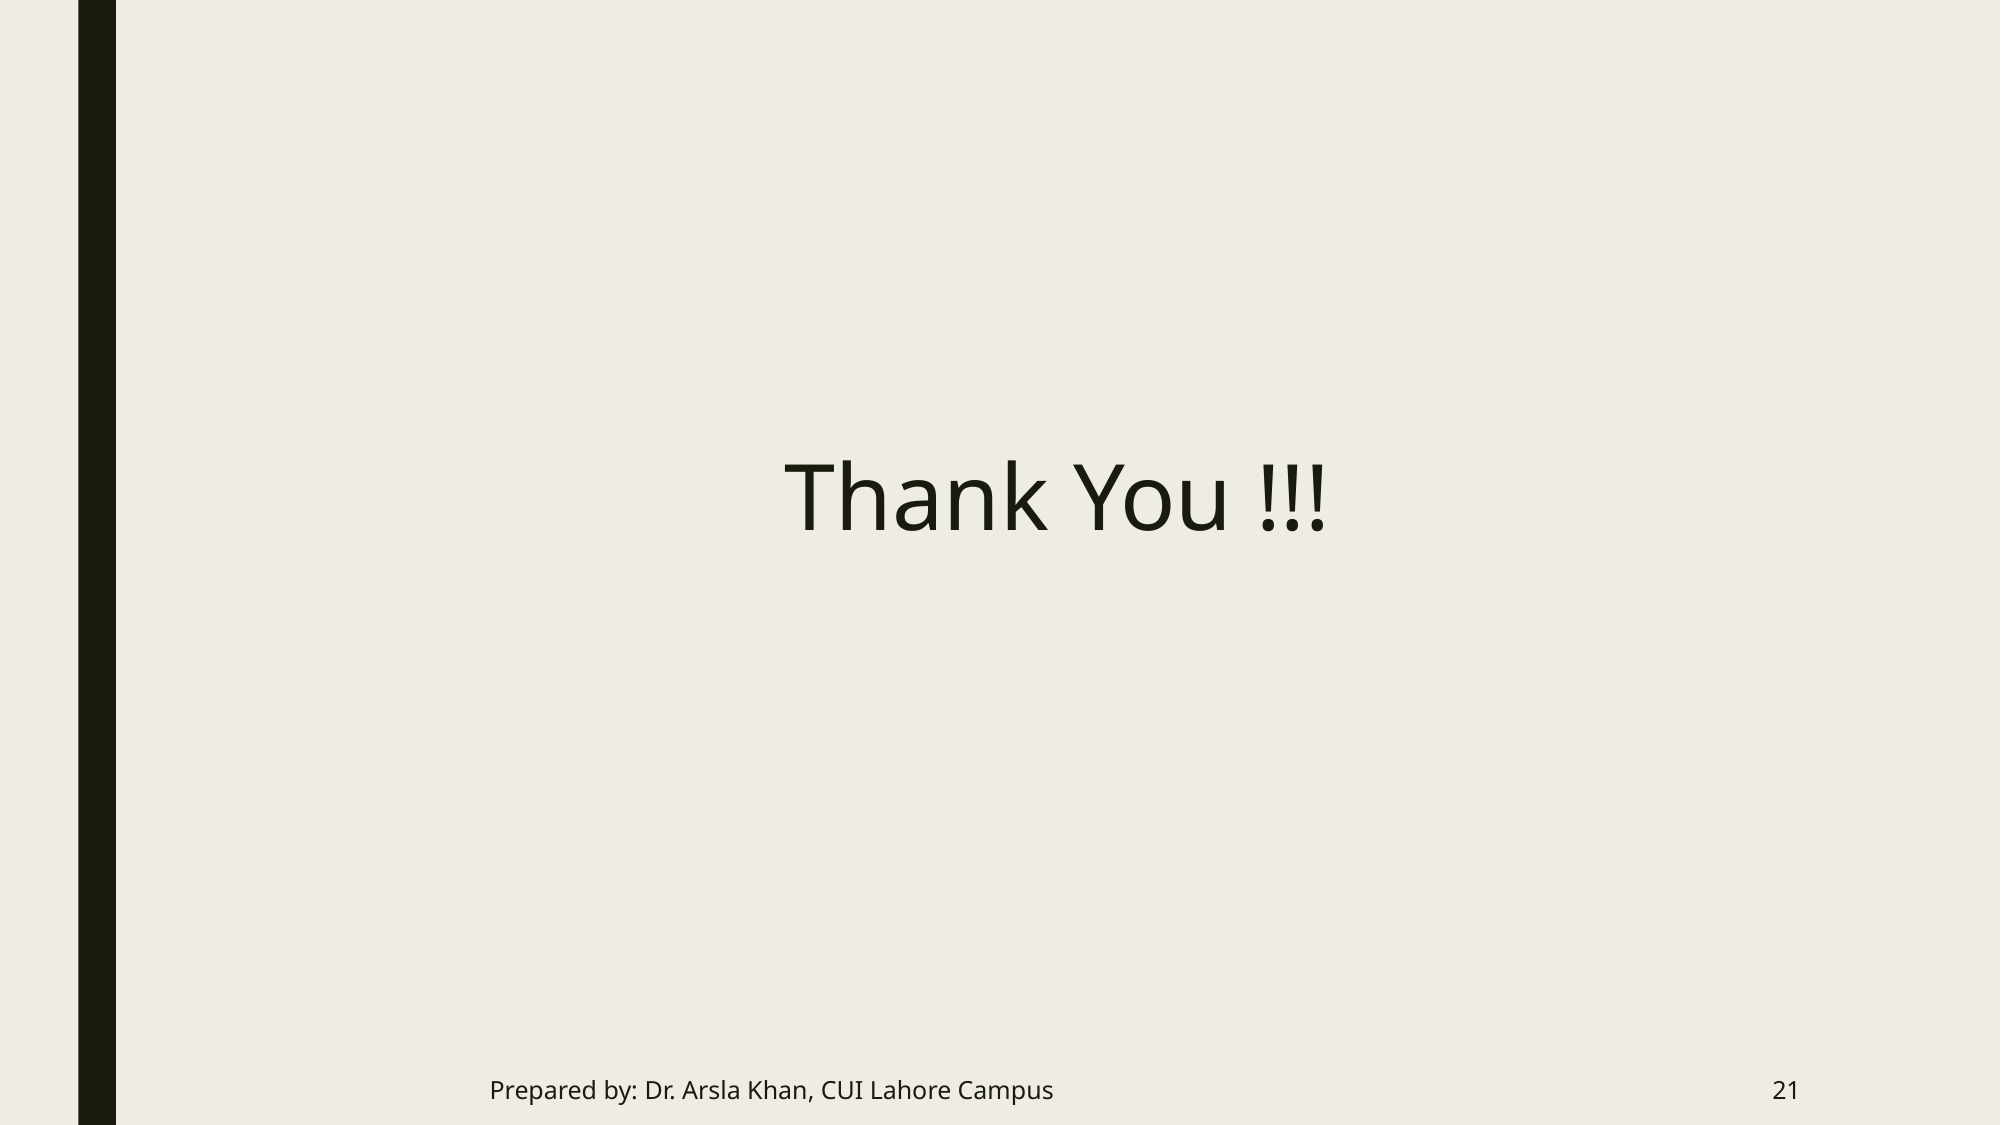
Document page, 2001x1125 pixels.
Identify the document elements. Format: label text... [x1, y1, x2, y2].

slide_number 21 [1553, 1058, 1816, 1125]
title Thank You !!! [270, 444, 1846, 599]
footer Prepared by: Dr. Arsla Khan, CUI Lahore Campus [474, 1058, 1505, 1125]
